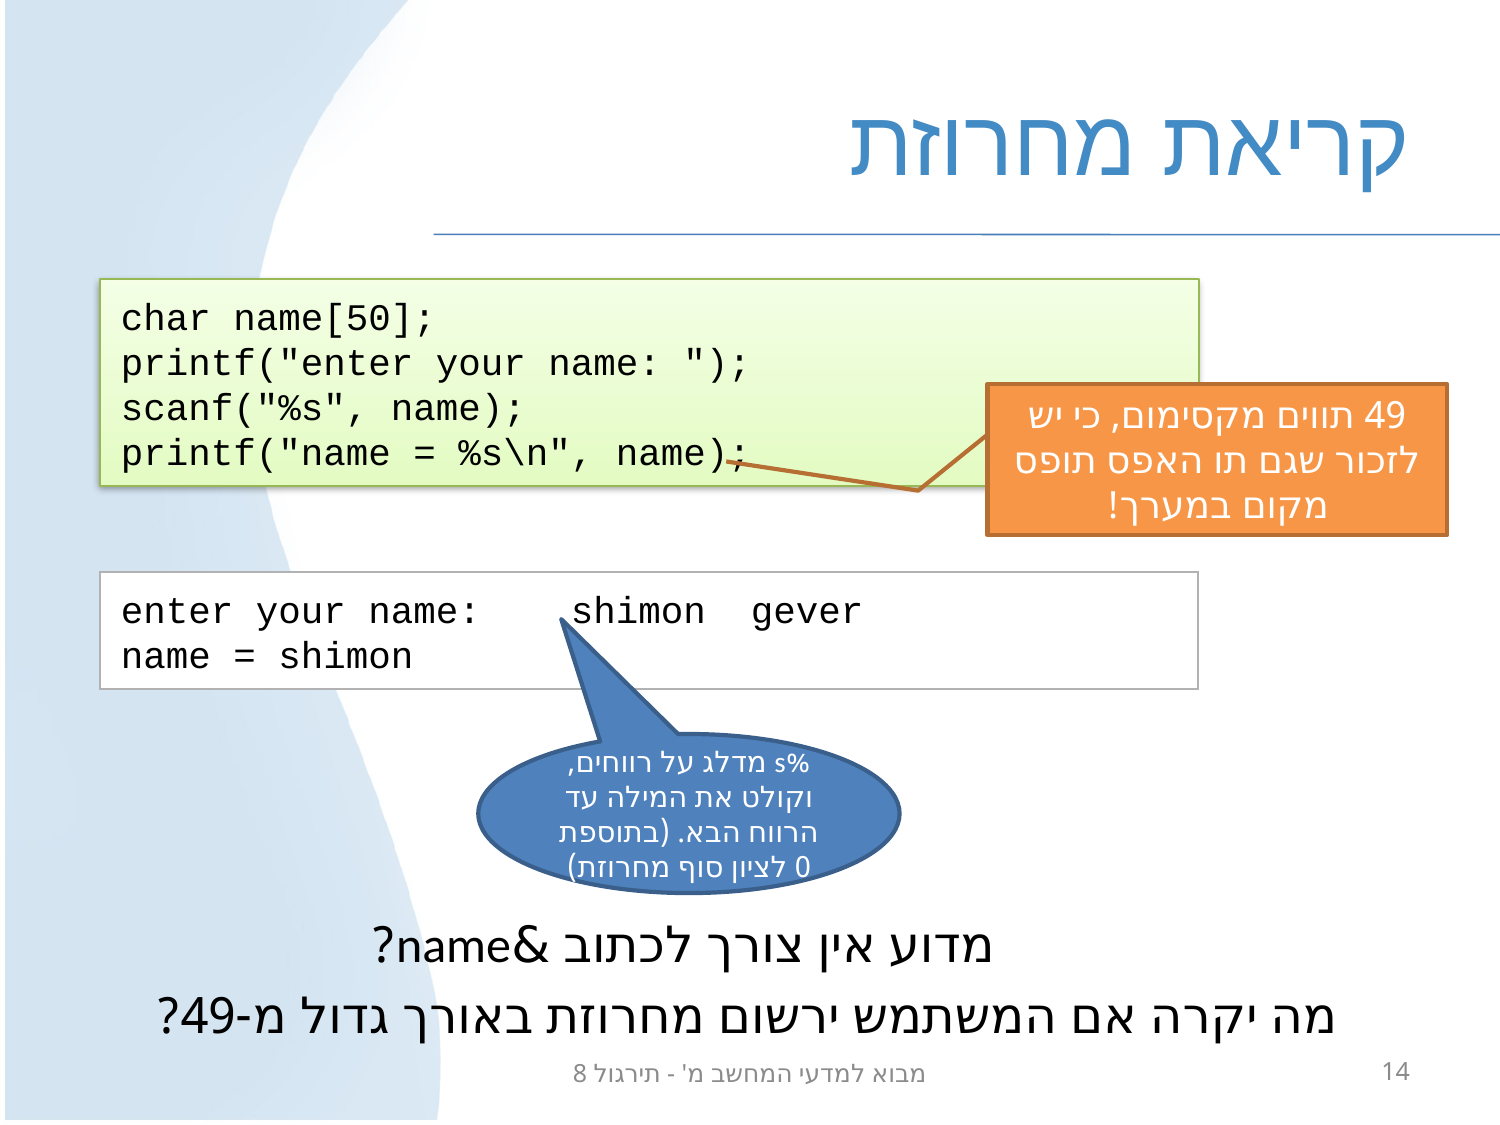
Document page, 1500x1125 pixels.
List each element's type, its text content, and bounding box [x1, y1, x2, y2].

text_box enter your name: shimon gever name = shimon [100, 572, 1199, 690]
text_box %s מדלג על רווחים, וקולט את המילה עד הרווח הבא. (בתוספת 0 לציון סוף מחרוזת) [476, 617, 902, 896]
text_box 49 תווים מקסימום, כי יש לזכור שגם תו האפס תופס מקום במערך! [725, 382, 1449, 537]
picture [0, 0, 1500, 1125]
text_box char name[50]; printf("enter your name: "); scanf("%s", name); printf("name = %s\n", name); [99, 278, 1200, 487]
text_box מה יקרה אם המשתמש ירשום מחרוזת באורך גדול מ-49? [135, 975, 1353, 1051]
title קריאת מחרוזת [74, 44, 1426, 233]
footer מבוא למדעי המחשב מ' - תירגול 8 [512, 1051, 988, 1103]
text_box מדוע אין צורך לכתוב &name? [324, 905, 1010, 975]
slide_number 14 [1074, 1042, 1425, 1103]
